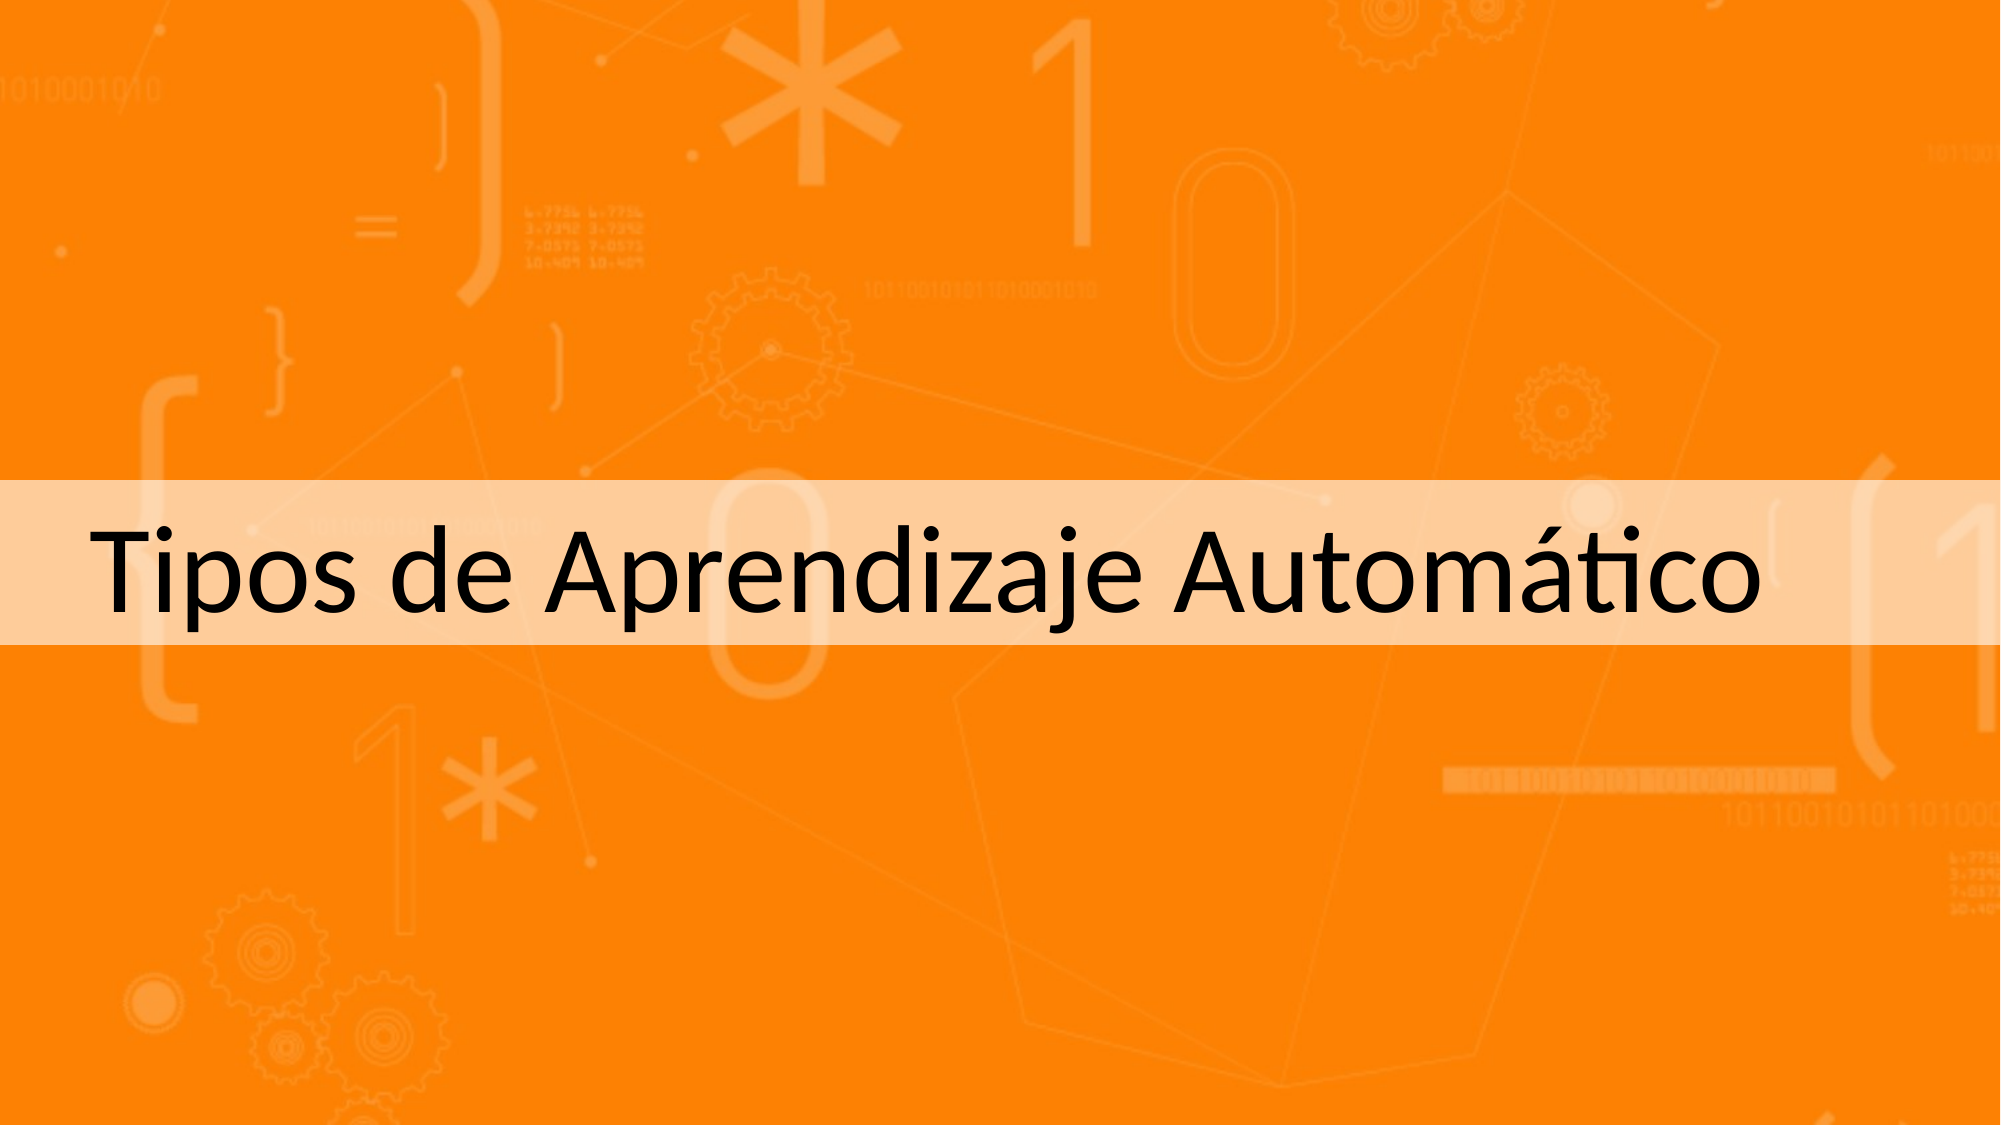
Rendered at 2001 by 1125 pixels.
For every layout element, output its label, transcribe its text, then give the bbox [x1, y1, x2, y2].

text_box Tipos de Aprendizaje Automático [0, 480, 2000, 645]
picture [0, 0, 2001, 1125]
